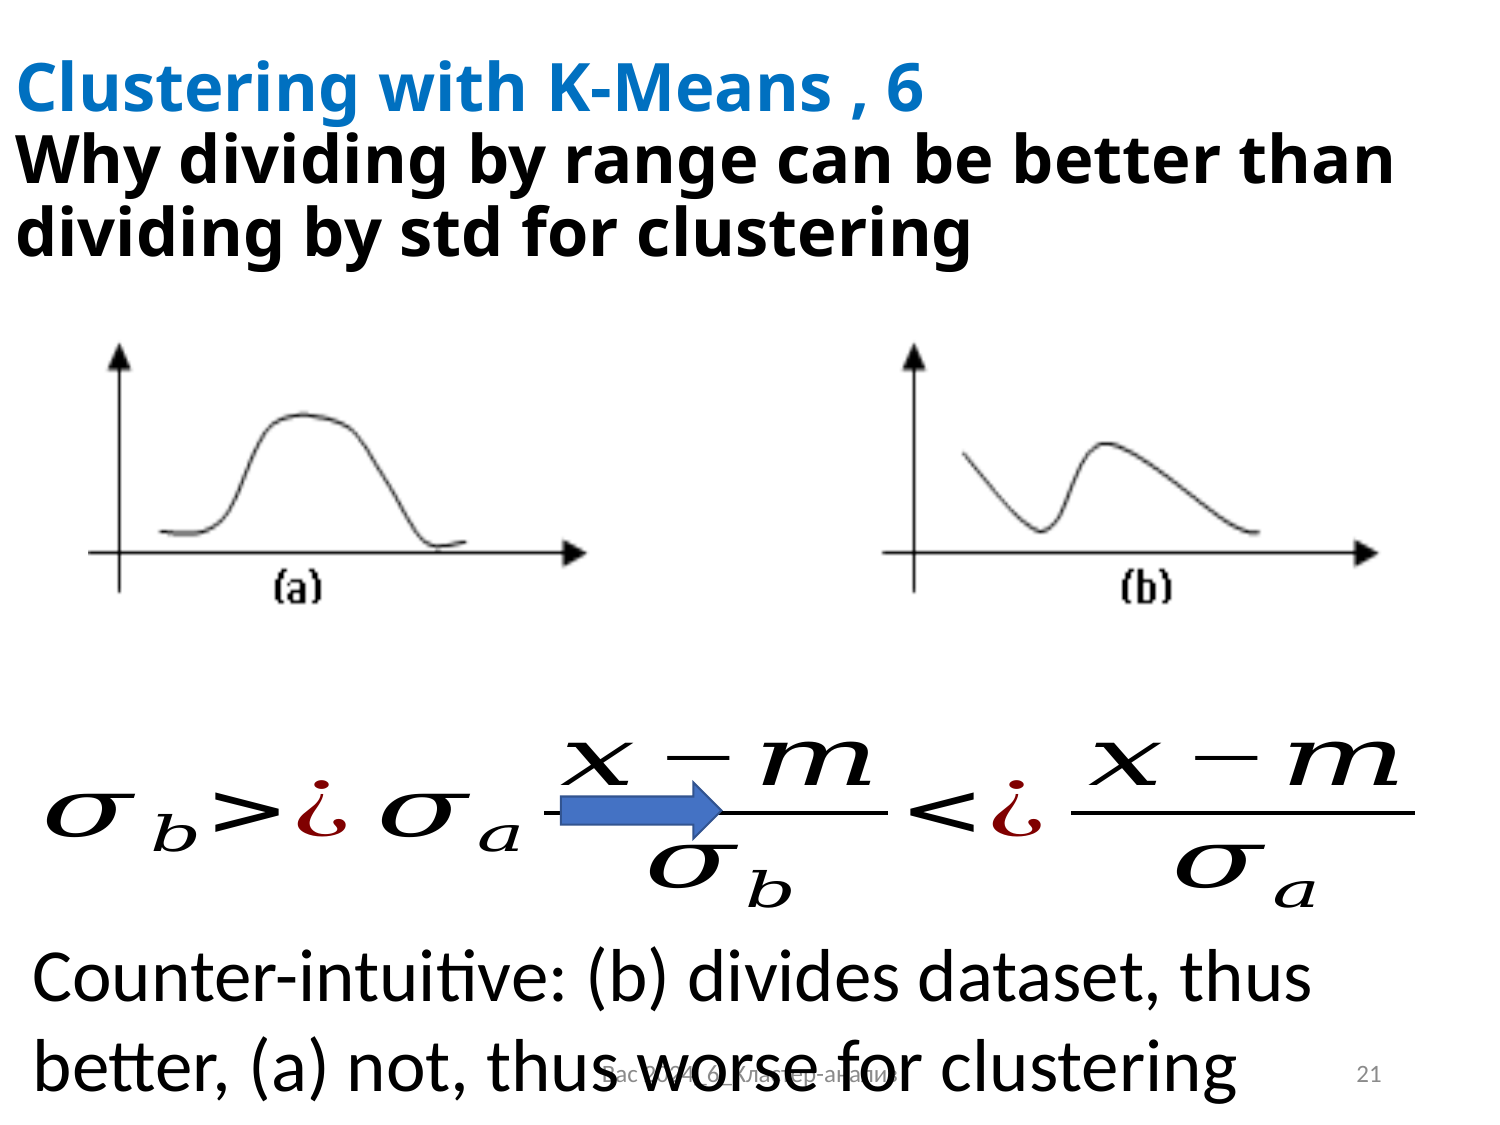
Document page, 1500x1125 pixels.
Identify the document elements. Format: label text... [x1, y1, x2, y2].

text_box [559, 779, 723, 842]
title Clustering with K-Means , 6 Why dividing by range can be better than dividing by std for clustering [0, 45, 1483, 279]
text_box Counter-intuitive: (b) divides dataset, thus better, (a) not, thus worse for clustering [17, 919, 1483, 1114]
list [88, 337, 1391, 626]
